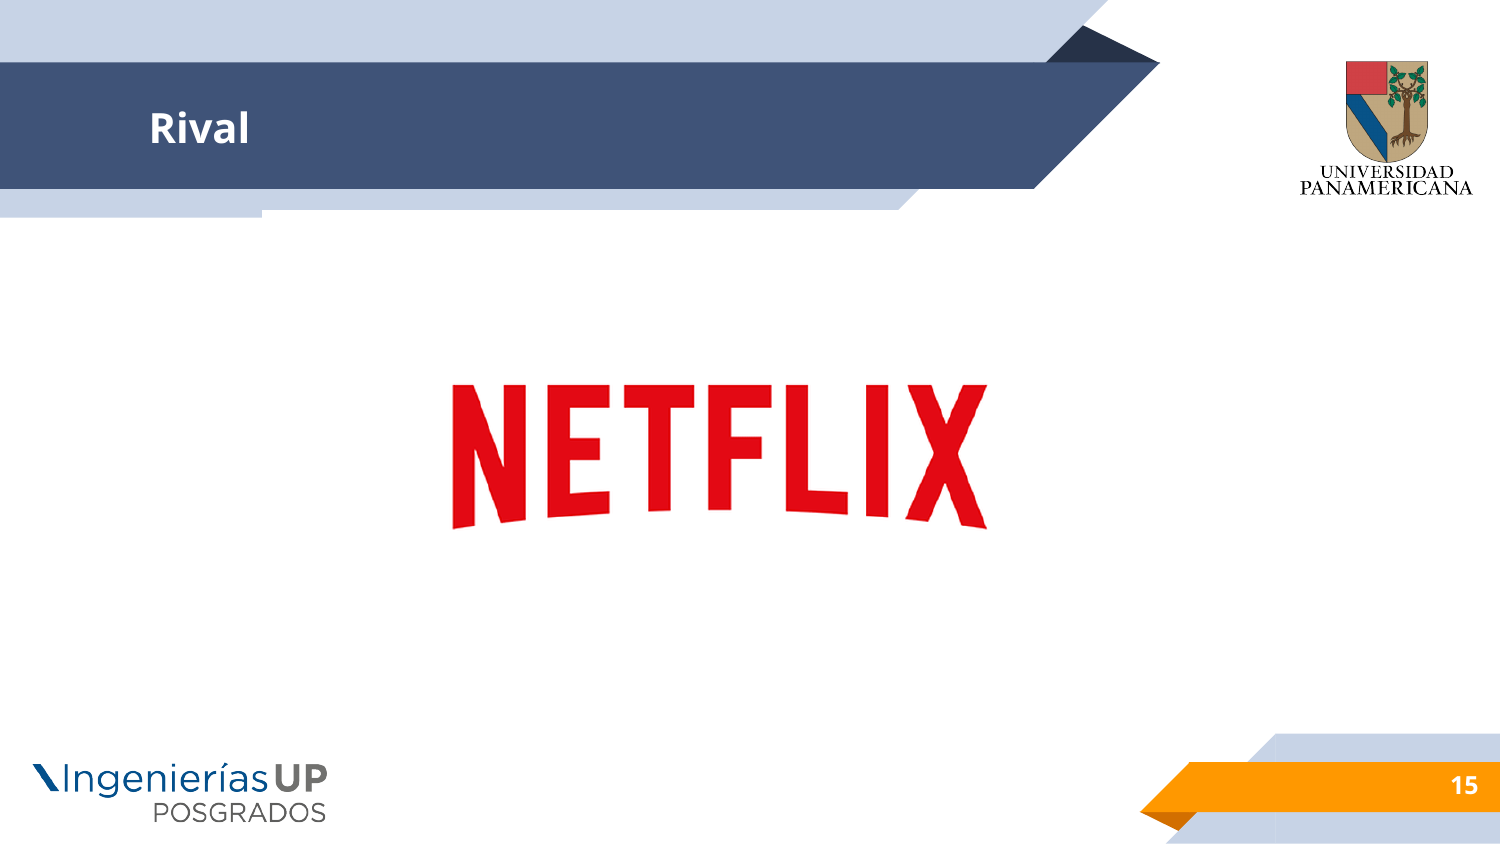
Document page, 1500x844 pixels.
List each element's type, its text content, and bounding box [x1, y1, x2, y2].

picture [15, 737, 344, 844]
picture [262, 209, 1177, 724]
title Rival [133, 64, 1035, 190]
slide_number 15 [1249, 760, 1494, 813]
picture [1286, 44, 1490, 210]
